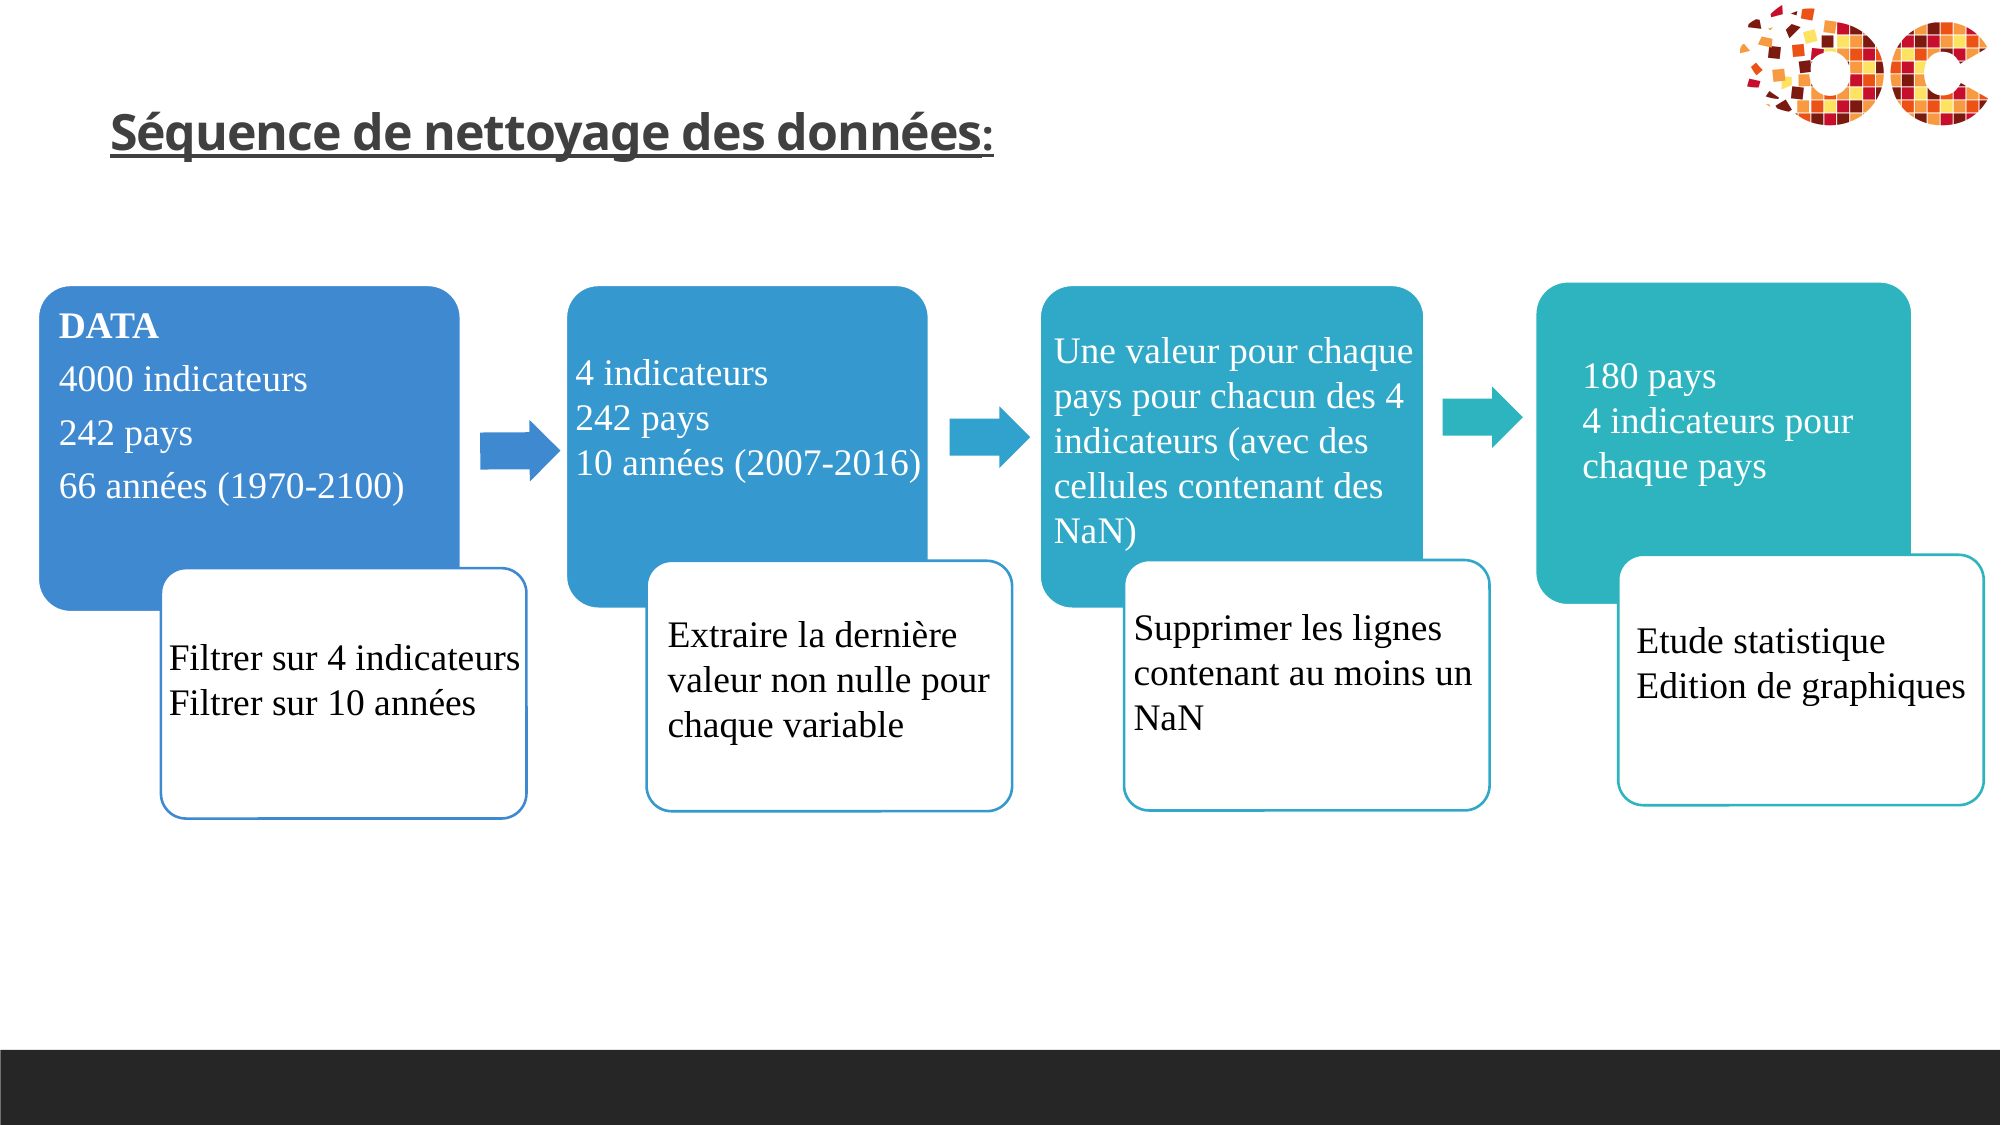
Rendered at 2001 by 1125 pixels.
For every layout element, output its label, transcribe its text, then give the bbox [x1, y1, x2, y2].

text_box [37, 280, 1988, 820]
picture [1739, 5, 1989, 132]
text_box Séquence de nettoyage des données: [95, 100, 1740, 208]
